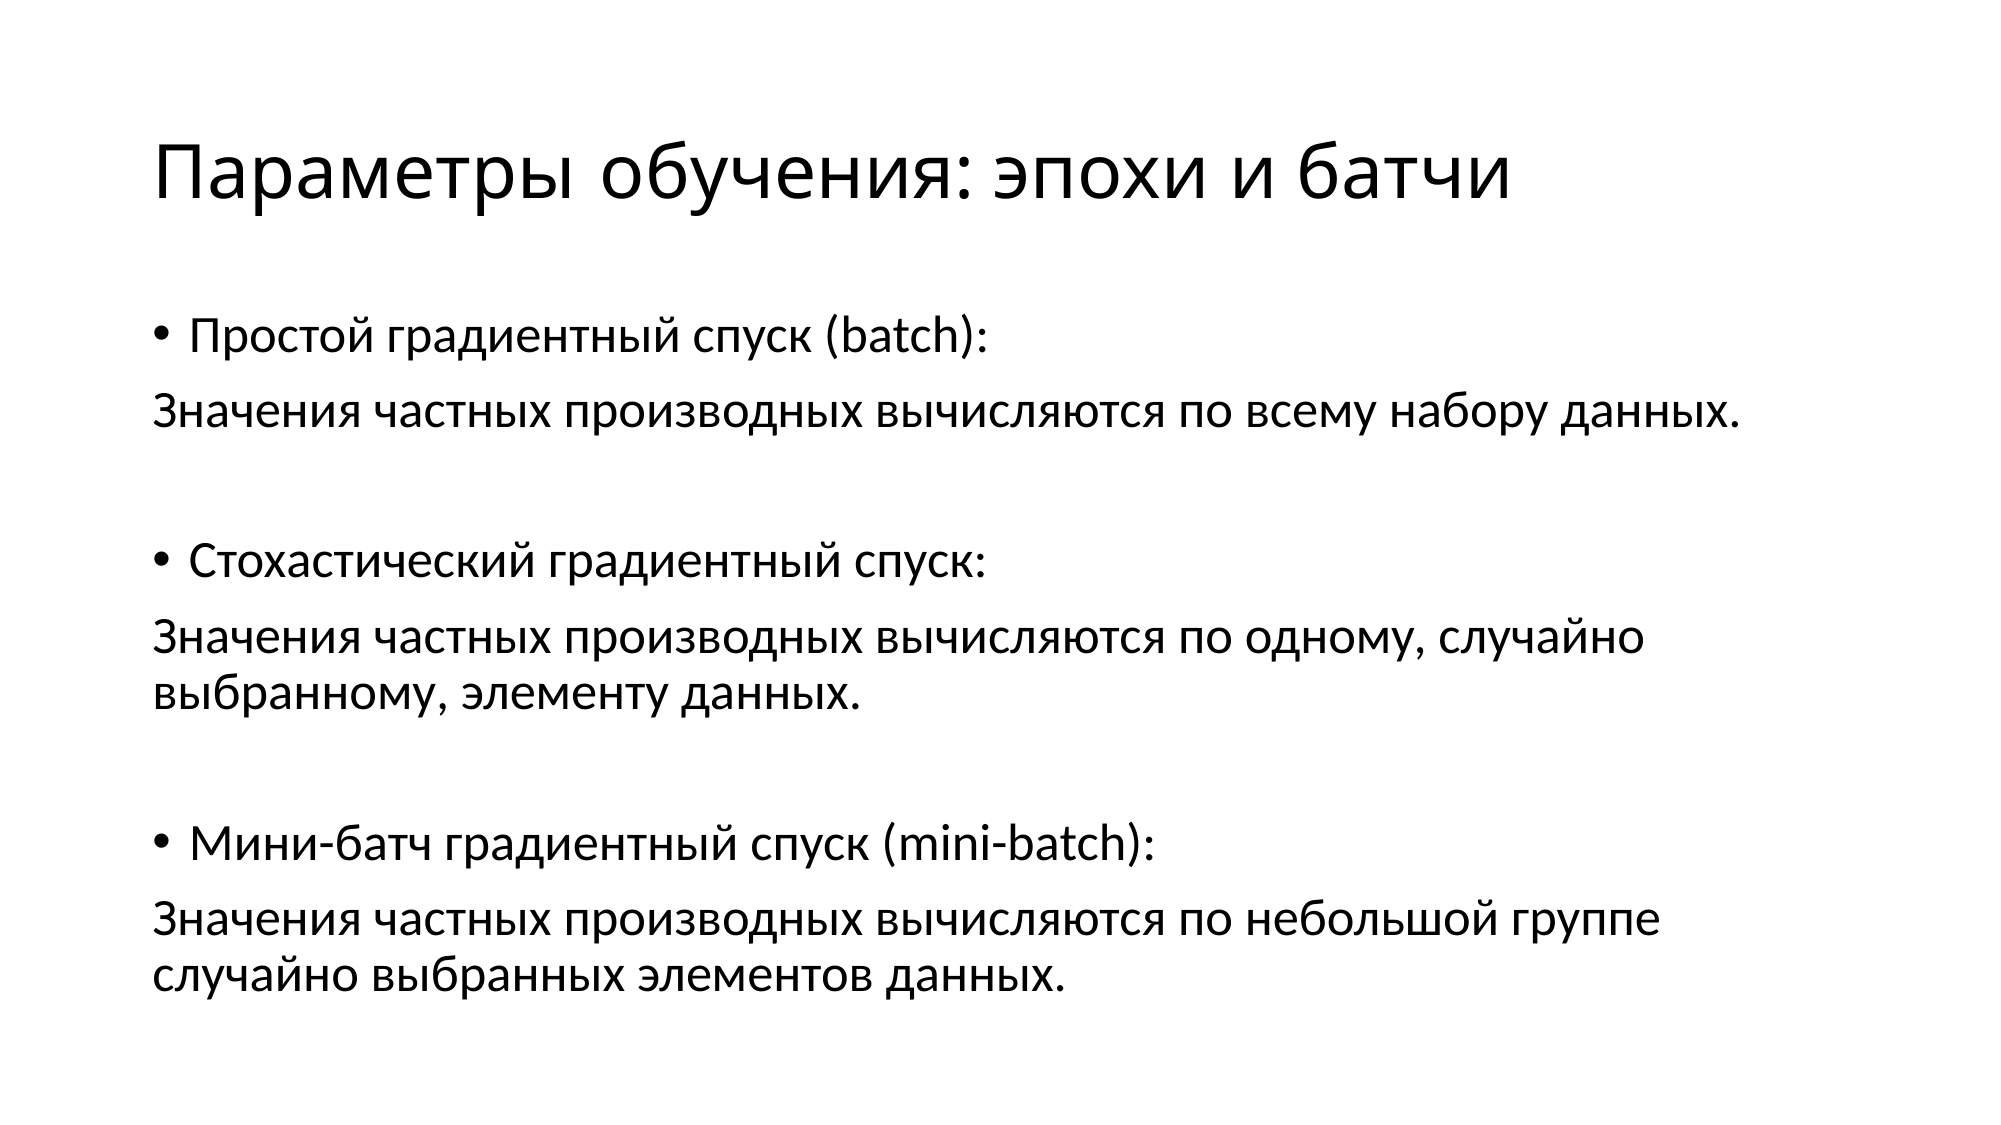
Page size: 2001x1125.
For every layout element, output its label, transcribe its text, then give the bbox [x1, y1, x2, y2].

list Простой градиентный спуск (batch): Значения частных производных вычисляются по всему набору данных. Стохастический градиентный спуск: Значения частных производных вычисляются по одному, случайно выбранному, элементу данных. Мини-батч градиентный спуск (mini-batch): Значения частных производных вычисляются по небольшой группе случайно выбранных элементов данных. [137, 299, 1863, 1014]
title Параметры обучения: эпохи и батчи [137, 59, 1863, 278]
